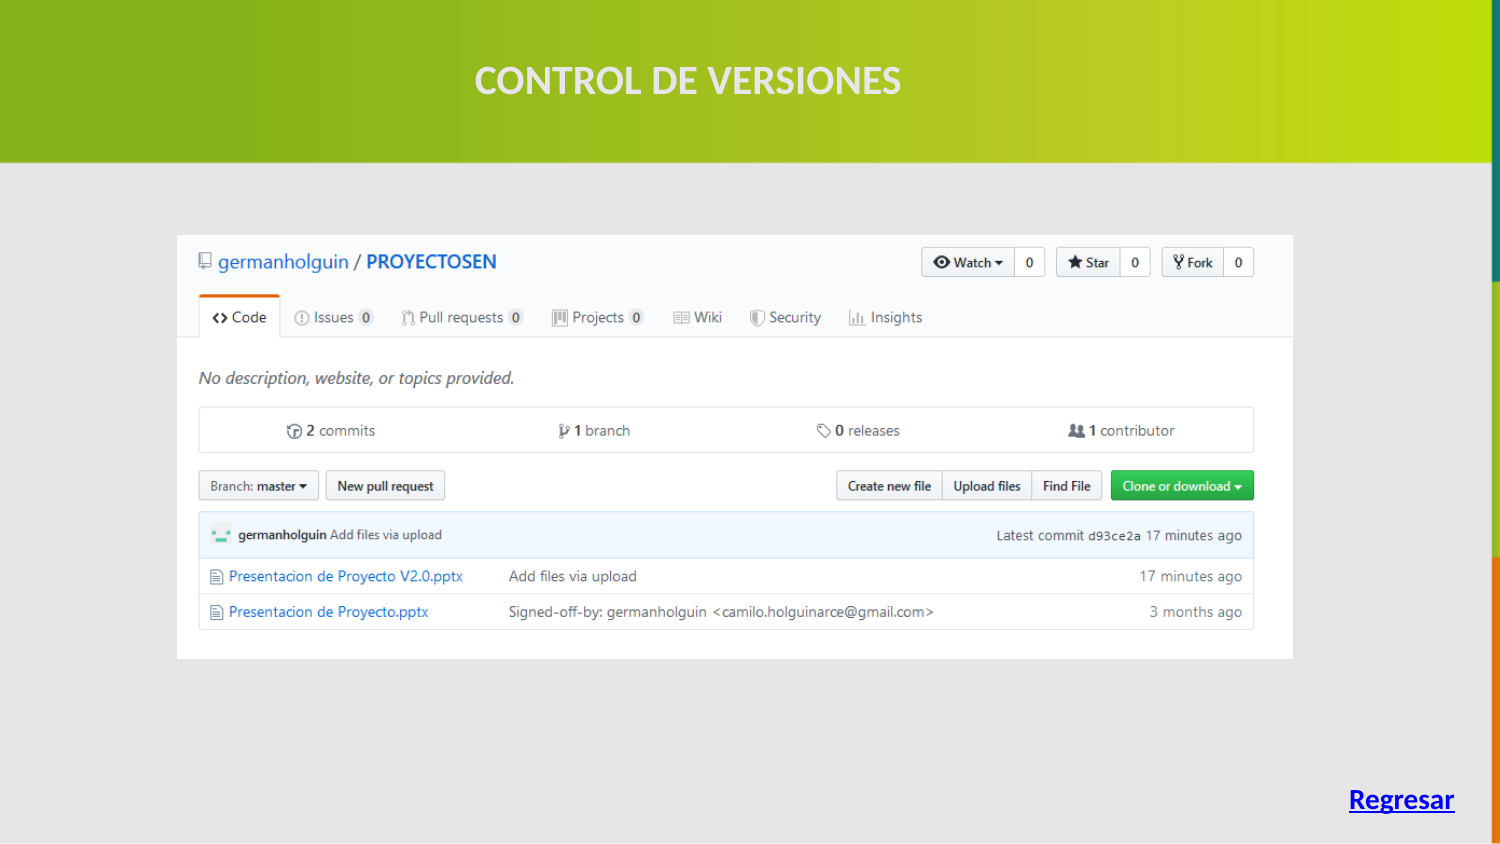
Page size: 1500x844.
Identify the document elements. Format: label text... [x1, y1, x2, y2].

text_box [762, 45, 1500, 138]
text_box CONTROL DE VERSIONES [459, 45, 1041, 162]
picture [0, 0, 1500, 844]
text_box Regresar [1334, 772, 1500, 824]
